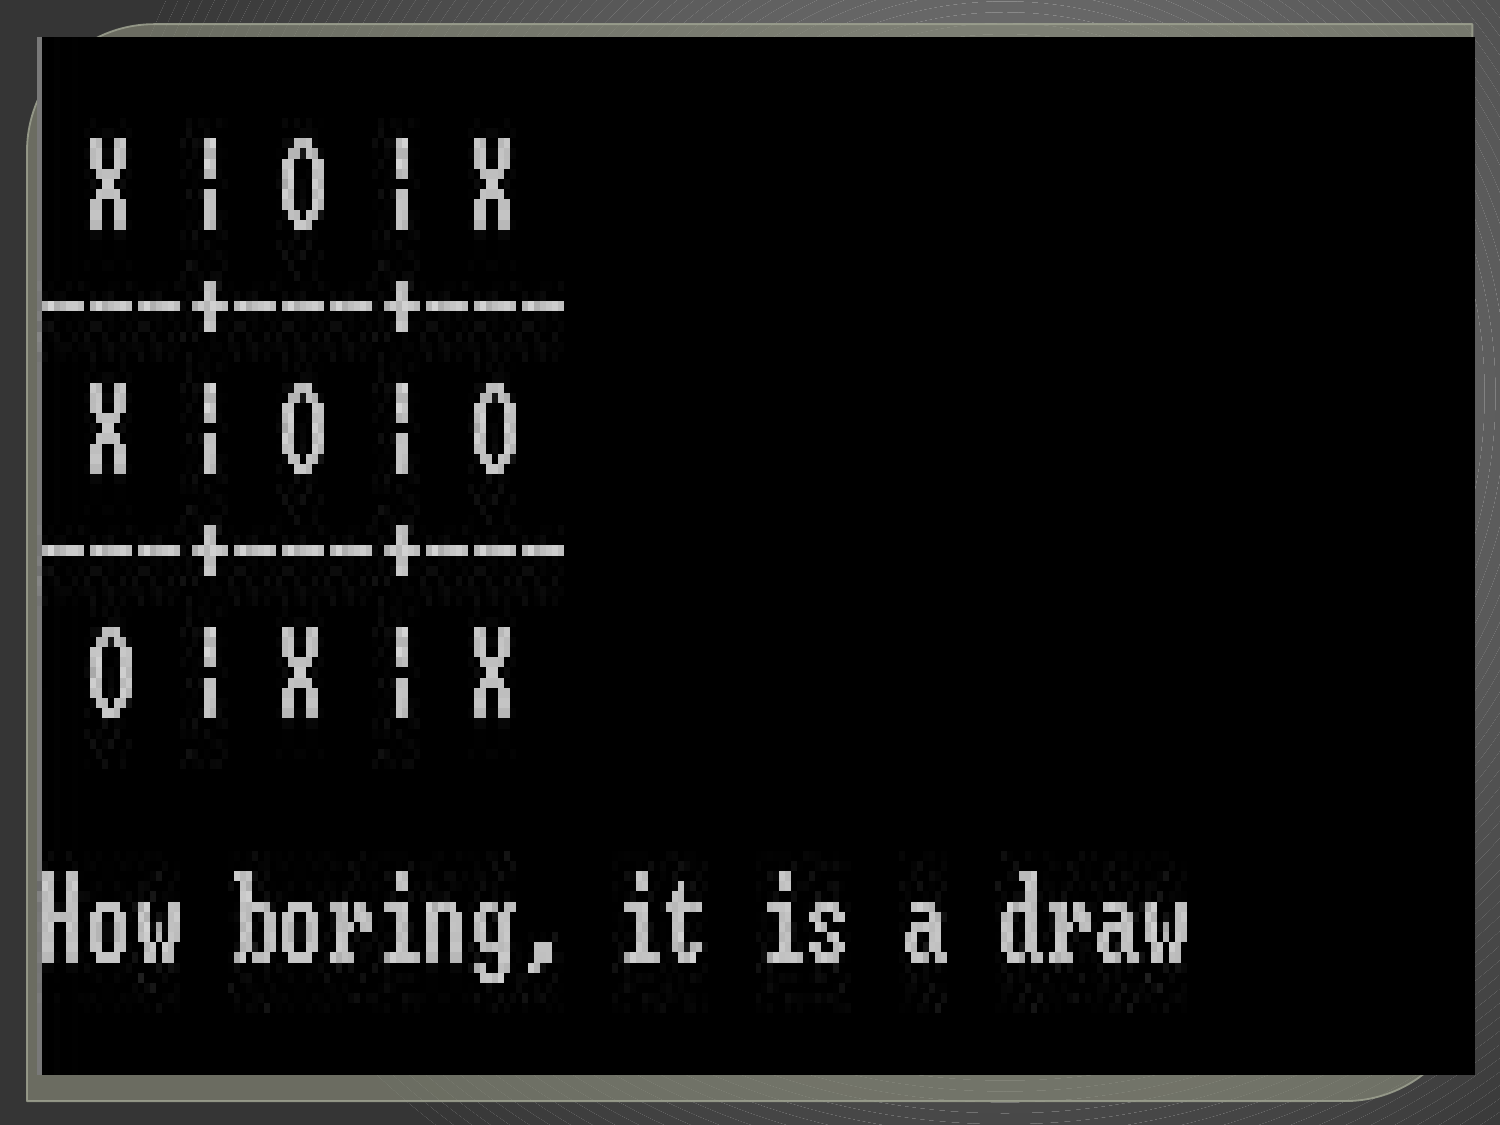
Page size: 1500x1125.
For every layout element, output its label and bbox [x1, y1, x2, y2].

picture [37, 37, 1476, 1076]
